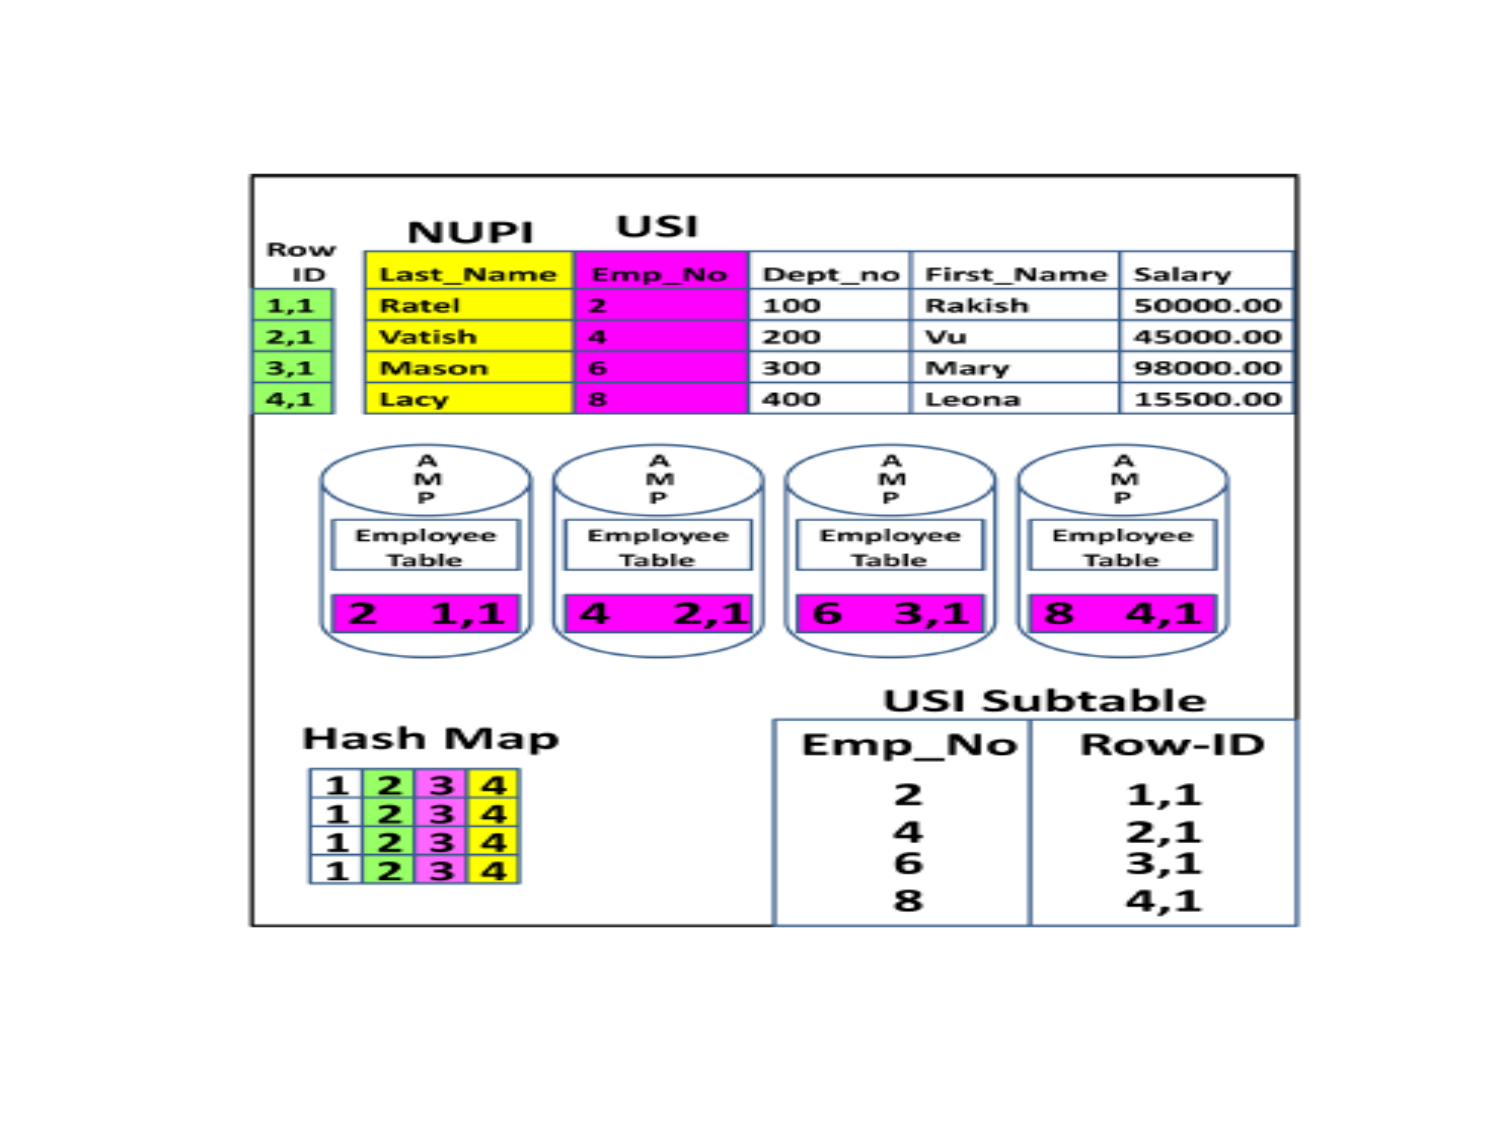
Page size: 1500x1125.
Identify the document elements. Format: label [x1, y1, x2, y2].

picture [224, 170, 1351, 955]
